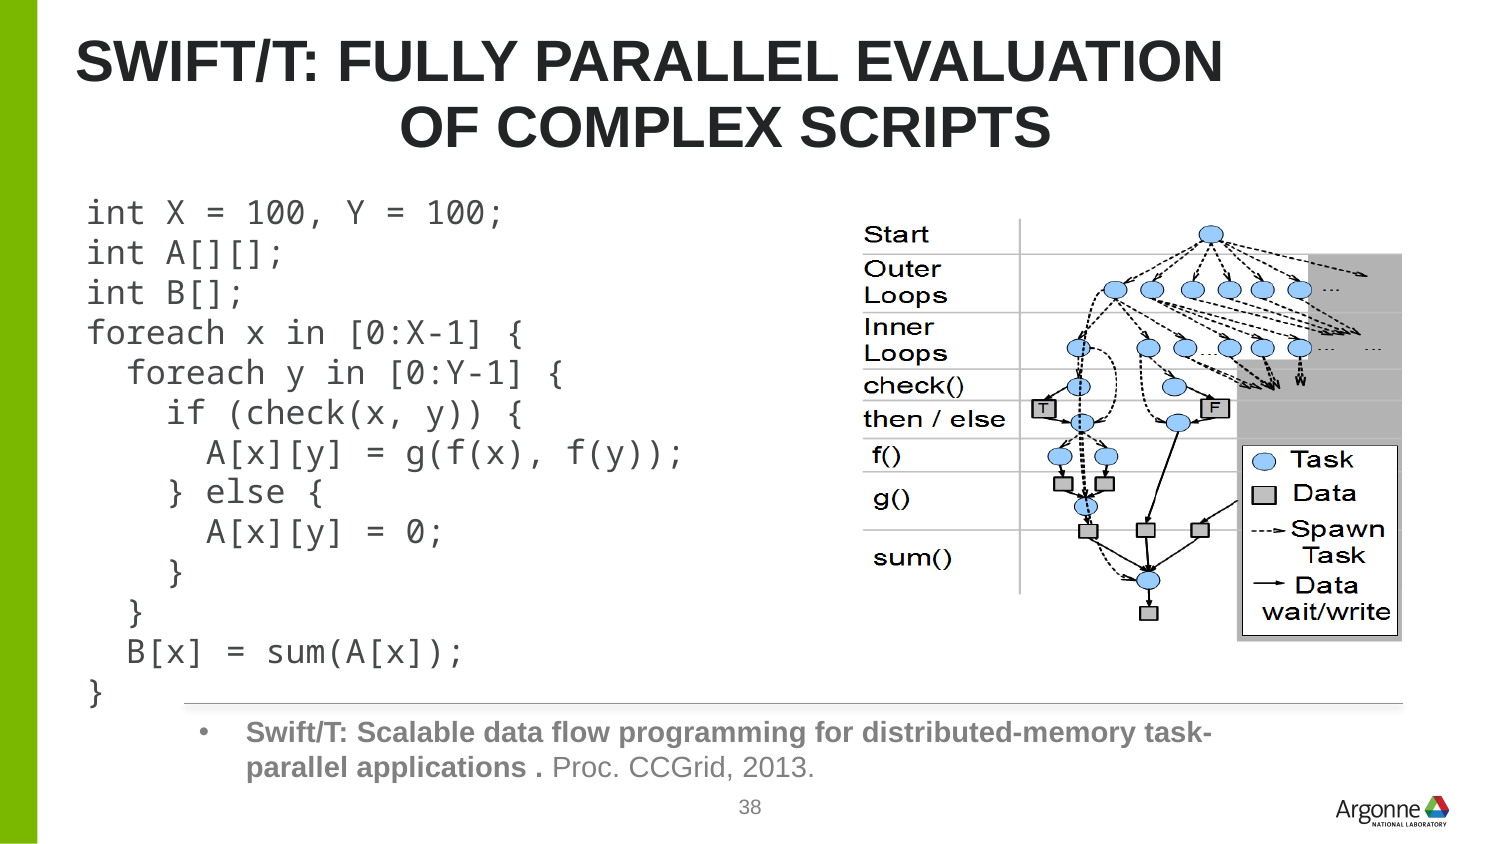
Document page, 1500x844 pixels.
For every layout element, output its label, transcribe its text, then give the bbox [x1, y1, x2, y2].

picture [1330, 787, 1458, 834]
title Swift/T: Fully parallel evaluation of complex scripts [75, 58, 1449, 161]
text_box Swift/T: Scalable data flow programming for distributed-memory task-parallel applications . Proc. CCGrid, 2013. [184, 715, 1322, 826]
picture [844, 199, 1500, 656]
text_box int X = 100, Y = 100; int A[][]; int B[]; foreach x in [0:X-1] { foreach y in [0:Y-1] { if (check(x, y)) { A[x][y] = g(f(x), f(y)); } else { A[x][y] = 0; } } B[x] = sum(A[x]); } [71, 183, 786, 718]
